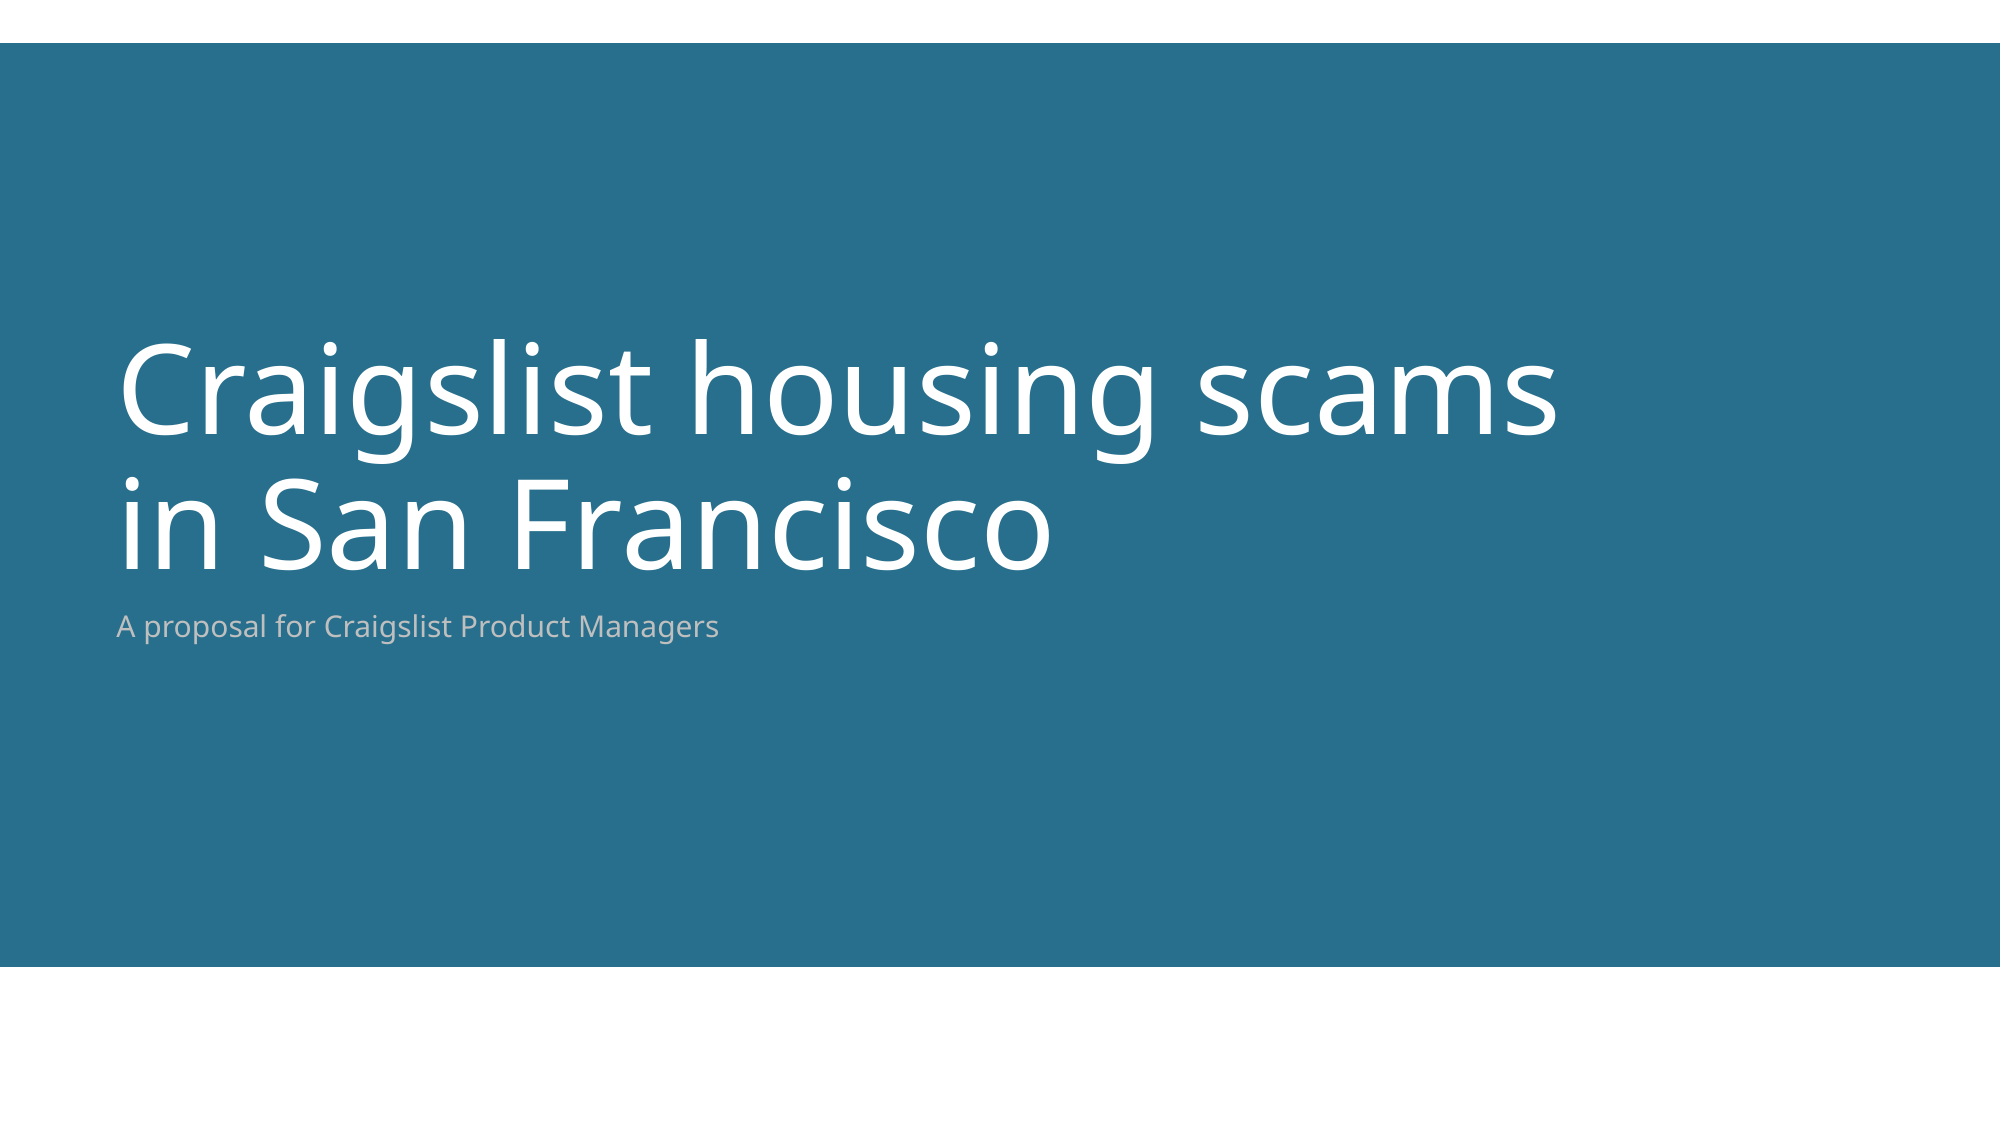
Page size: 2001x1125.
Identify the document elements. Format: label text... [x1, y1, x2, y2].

text_box [0, 43, 2000, 967]
title Craigslist housing scams in San Francisco [101, 311, 1602, 604]
text_box A proposal for Craigslist Product Managers [101, 603, 880, 652]
